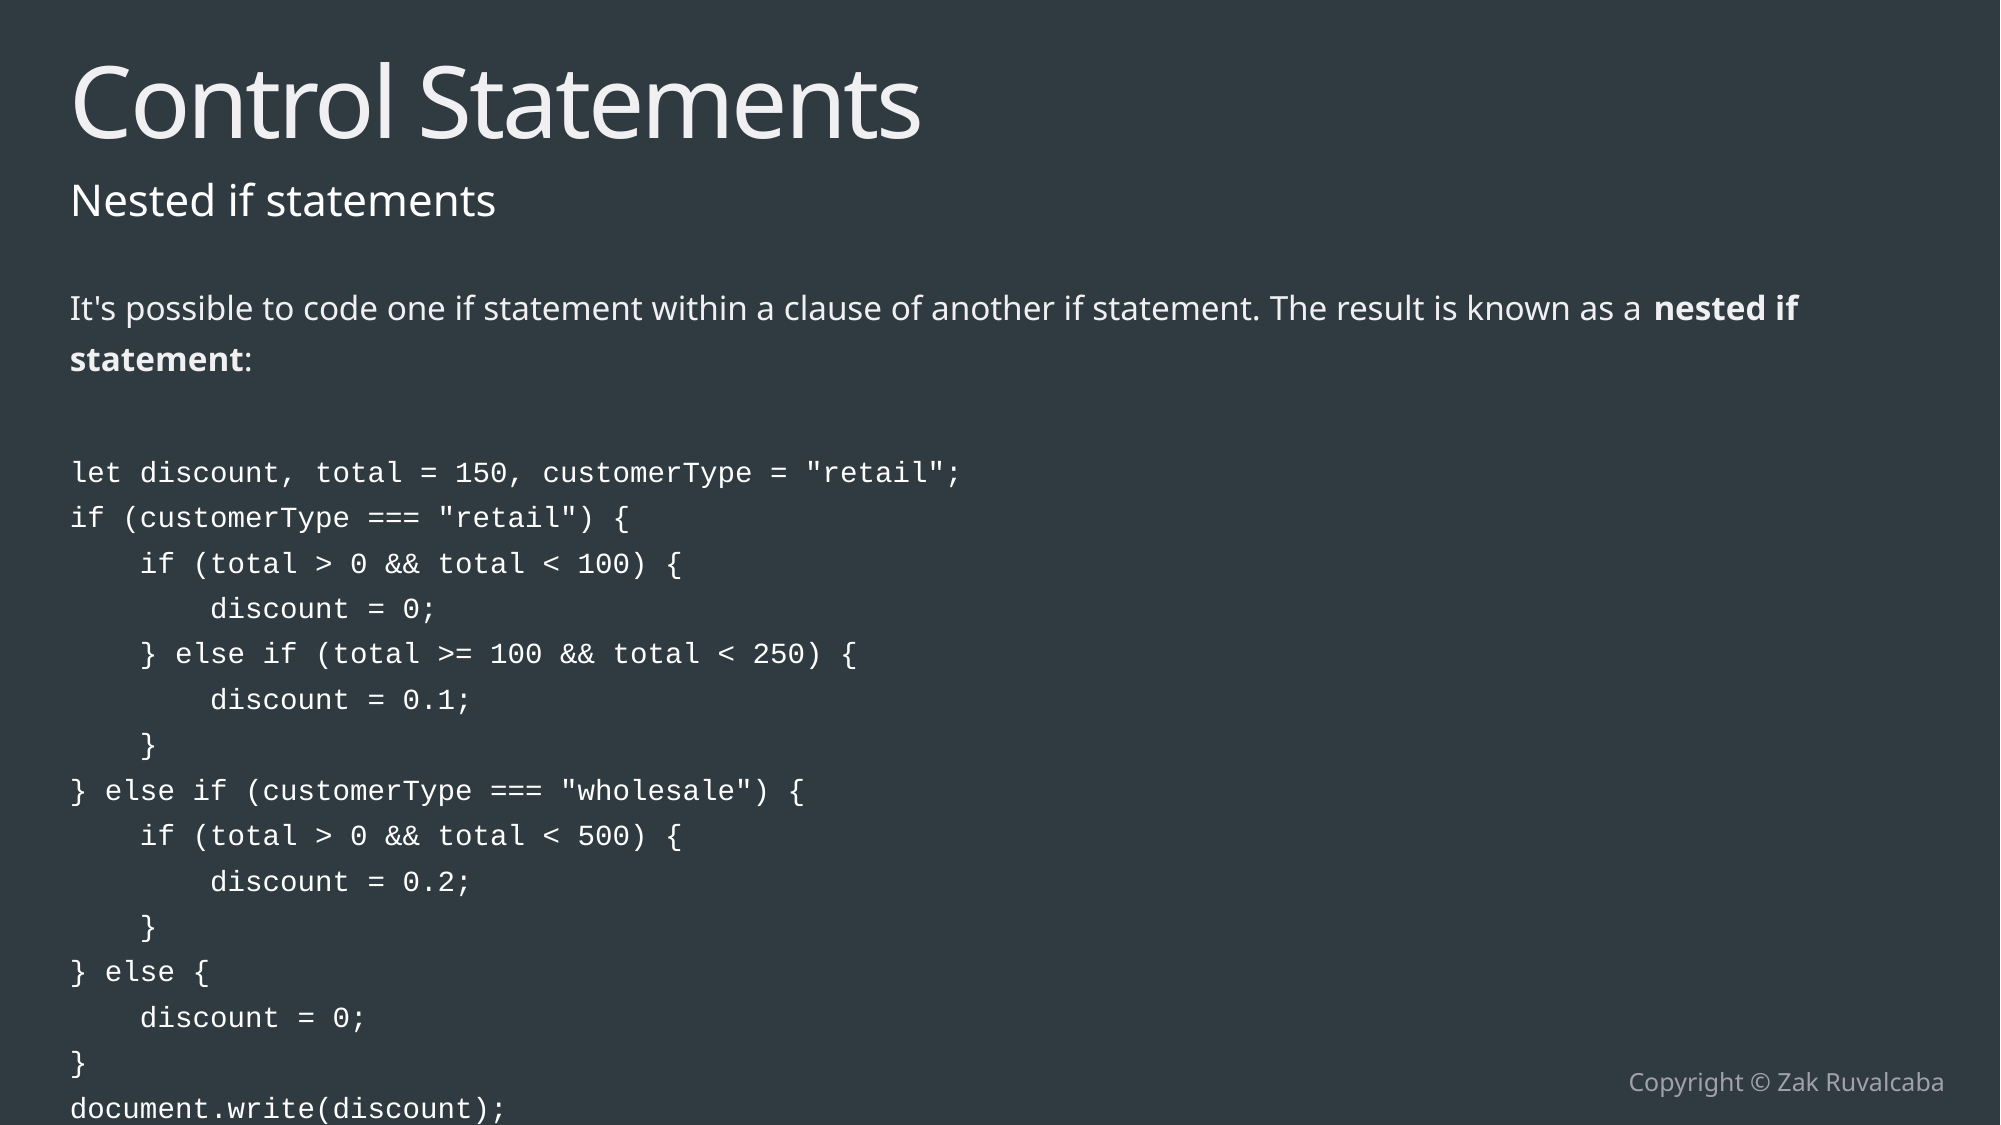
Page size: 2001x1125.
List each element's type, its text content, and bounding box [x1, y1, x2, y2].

list It's possible to code one if statement within a clause of another if statement. The result is known as a nested if statement: let discount, total = 150, customerType = "retail"; if (customerType === "retail") { if (total > 0 && total < 100) { discount = 0; } else if (total >= 100 && total < 250) { discount = 0.1; } } else if (customerType === "wholesale") { if (total > 0 && total < 500) { discount = 0.2; } } else { discount = 0; } document.write(discount); [55, 267, 1945, 1071]
title Control Statements [55, 30, 1819, 149]
list Nested if statements [55, 149, 1820, 209]
